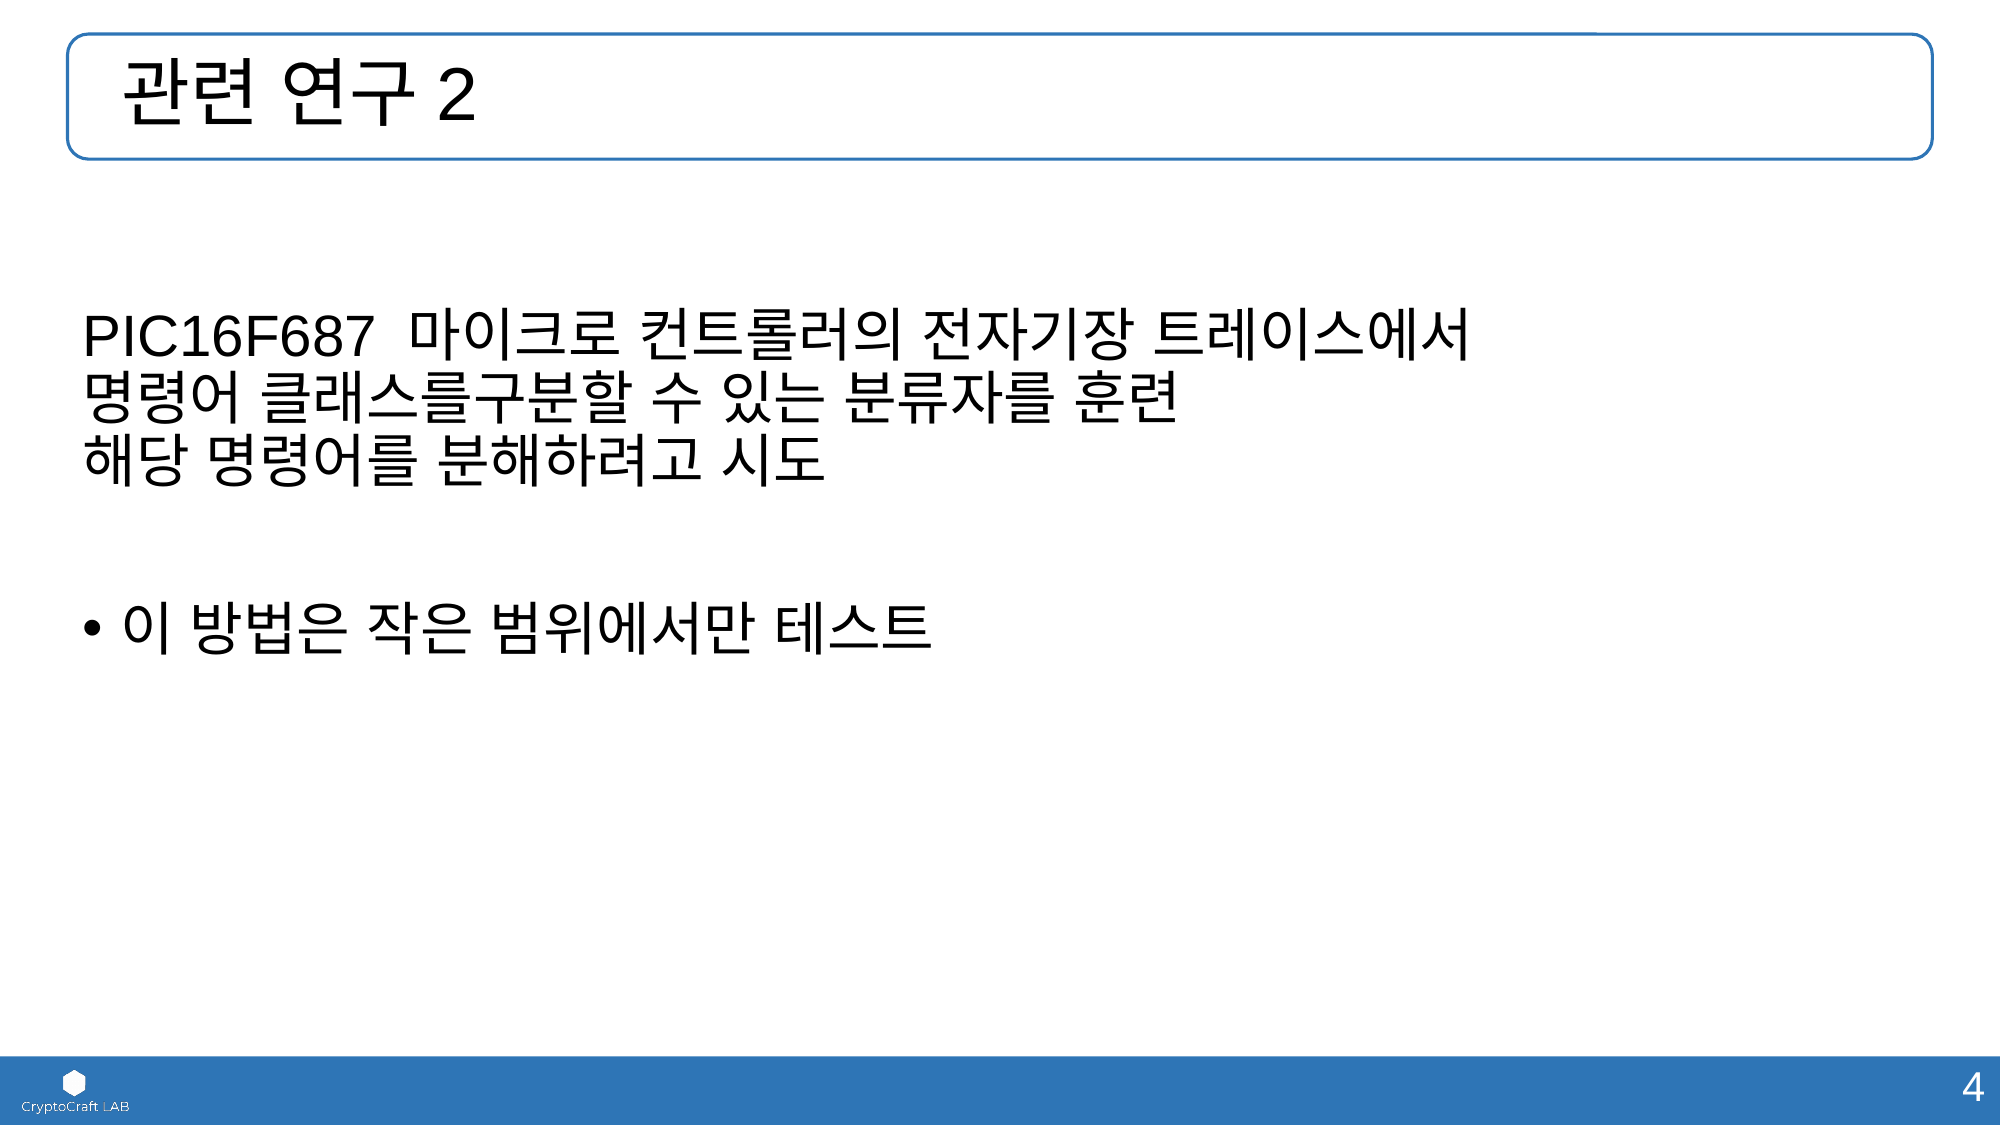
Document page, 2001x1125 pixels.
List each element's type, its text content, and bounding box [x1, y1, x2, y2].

list PIC16F687 마이크로 컨트롤러의 전자기장 트레이스에서 명령어 클래스를구분할 수 있는 분류자를 훈련 해당 명령어를 분해하려고 시도 이 방법은 작은 범위에서만 테스트 [67, 207, 1933, 887]
title 관련 연구2 [67, 34, 1933, 160]
picture [13, 1061, 138, 1123]
